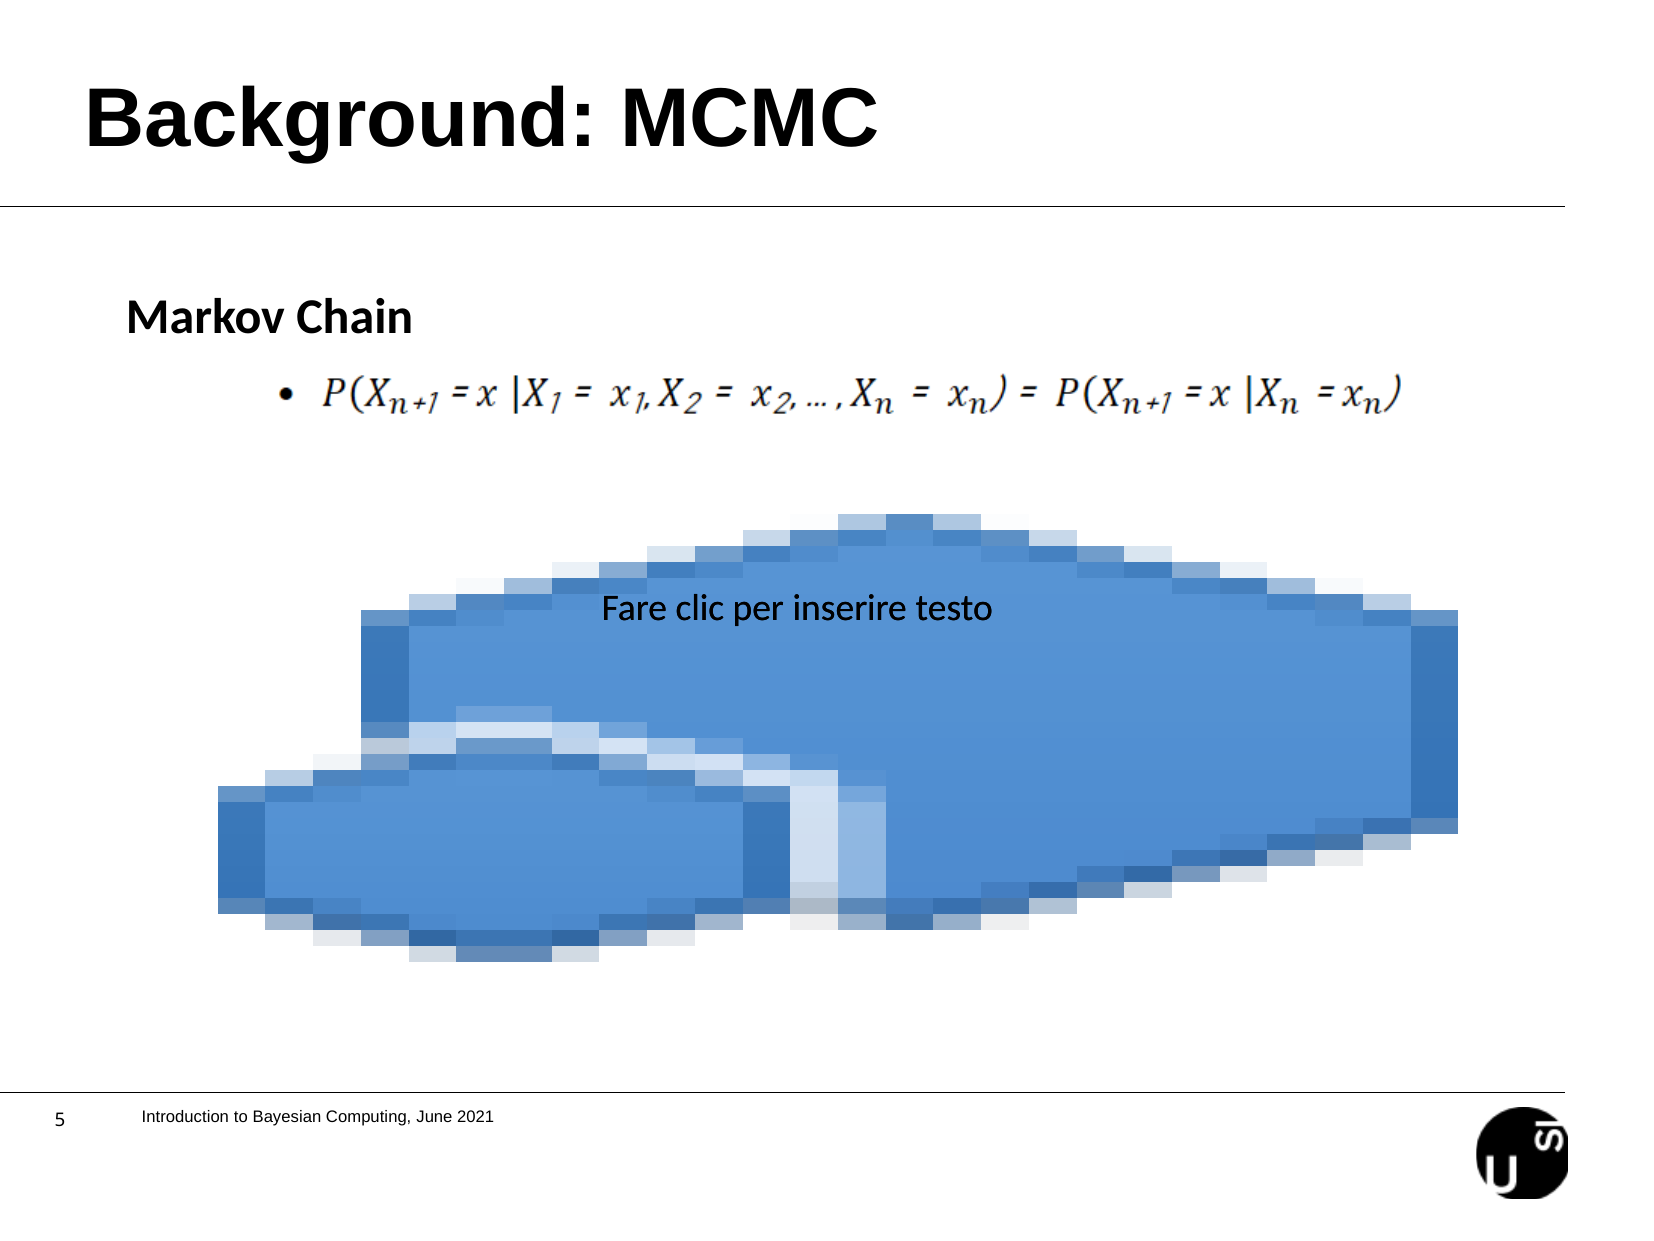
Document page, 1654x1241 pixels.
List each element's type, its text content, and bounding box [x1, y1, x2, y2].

picture [256, 368, 1496, 420]
footer Introduction to Bayesian Computing, June 2021 [141, 1105, 1220, 1145]
text_box [0, 0, 533, 206]
text_box Markov Chain [125, 283, 1559, 483]
picture [75, 483, 1602, 994]
text_box Fare clic per inserire testo [601, 582, 1052, 628]
list Background: MCMC [84, 62, 1480, 161]
